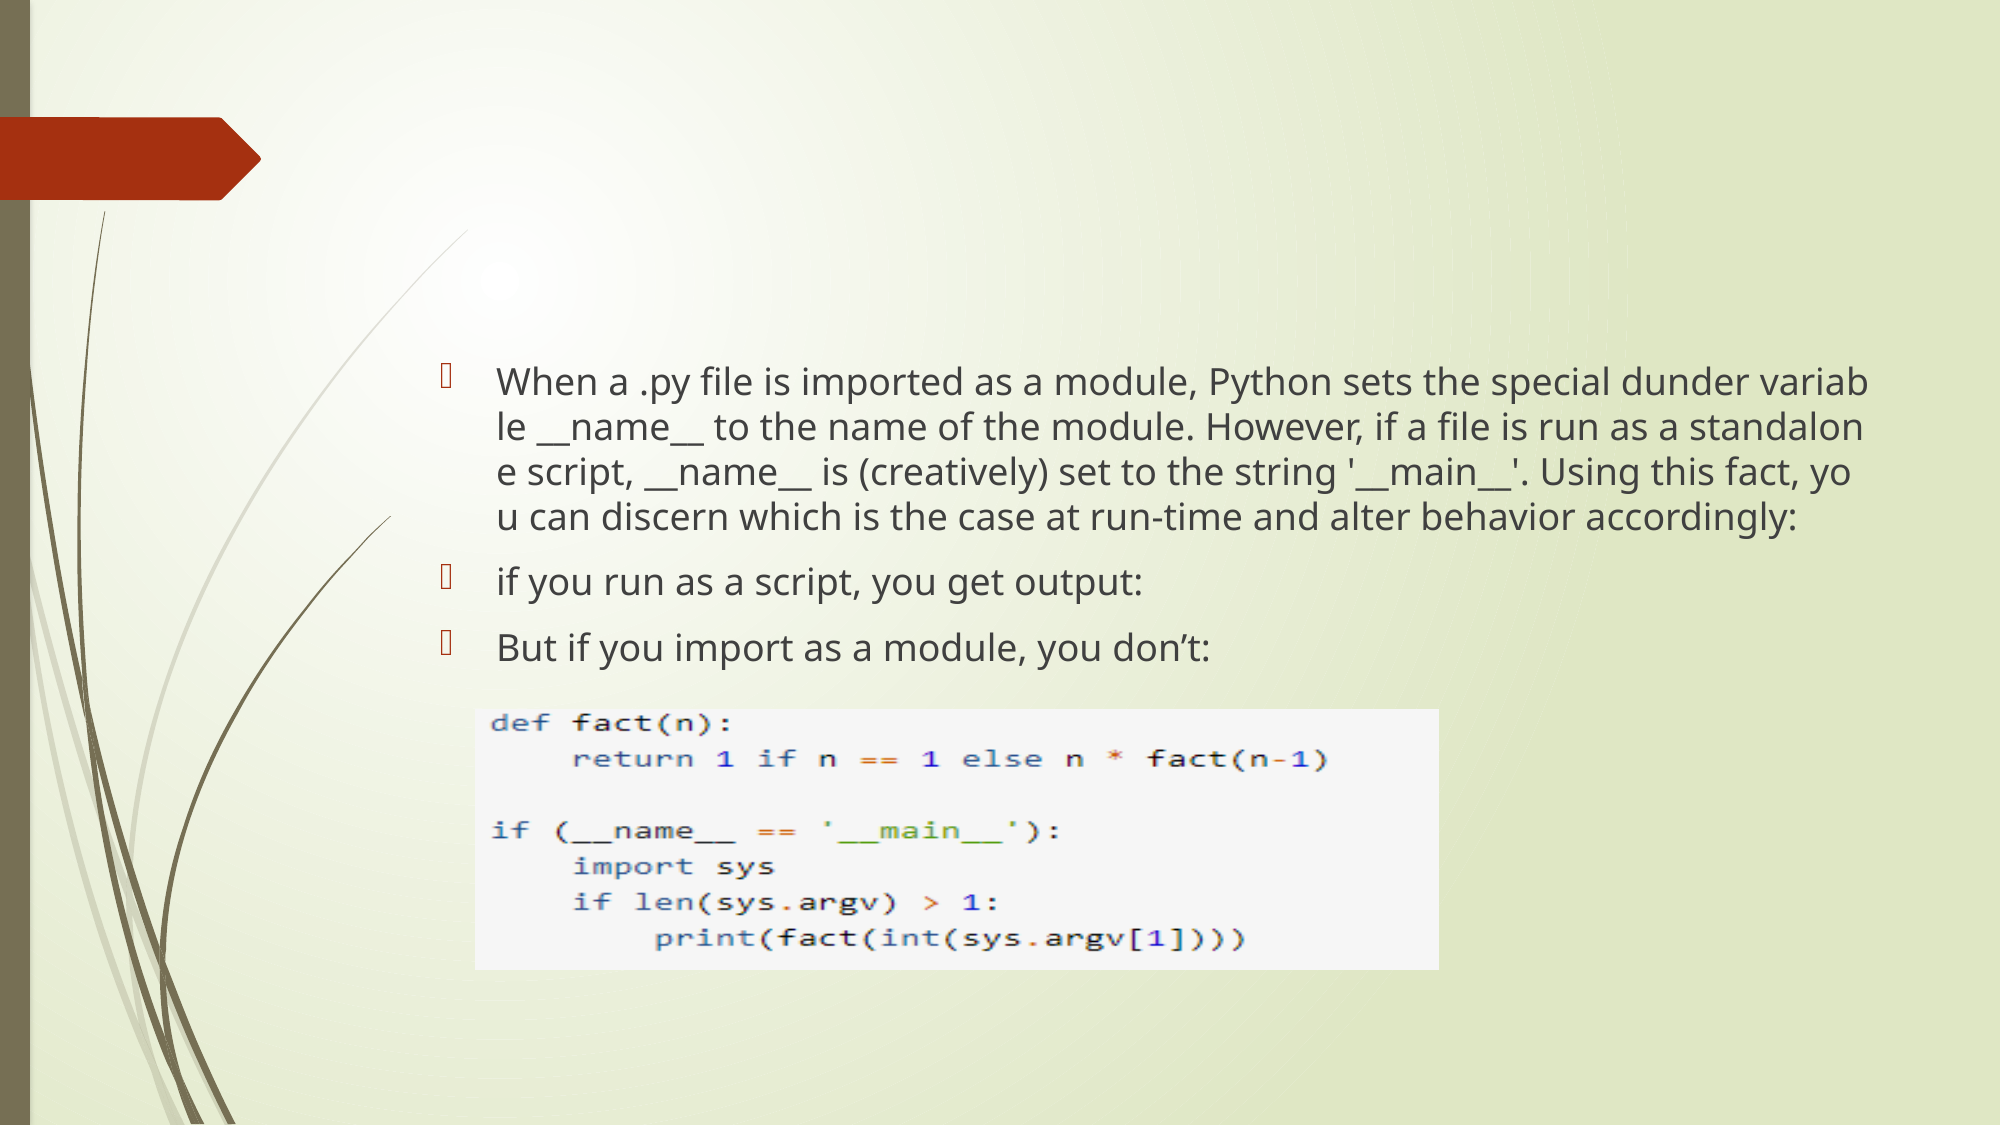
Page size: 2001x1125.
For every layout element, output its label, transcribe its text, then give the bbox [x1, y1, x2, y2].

picture [475, 708, 1439, 970]
list When a .py file is imported as a module, Python sets the special dunder variable __name__ to the name of the module. However, if a file is run as a standalone script, __name__ is (creatively) set to the string '__main__'. Using this fact, you can discern which is the case at run-time and alter behavior accordingly: if you run as a script, you get output: But if you import as a module, you don’t: [424, 350, 1888, 970]
